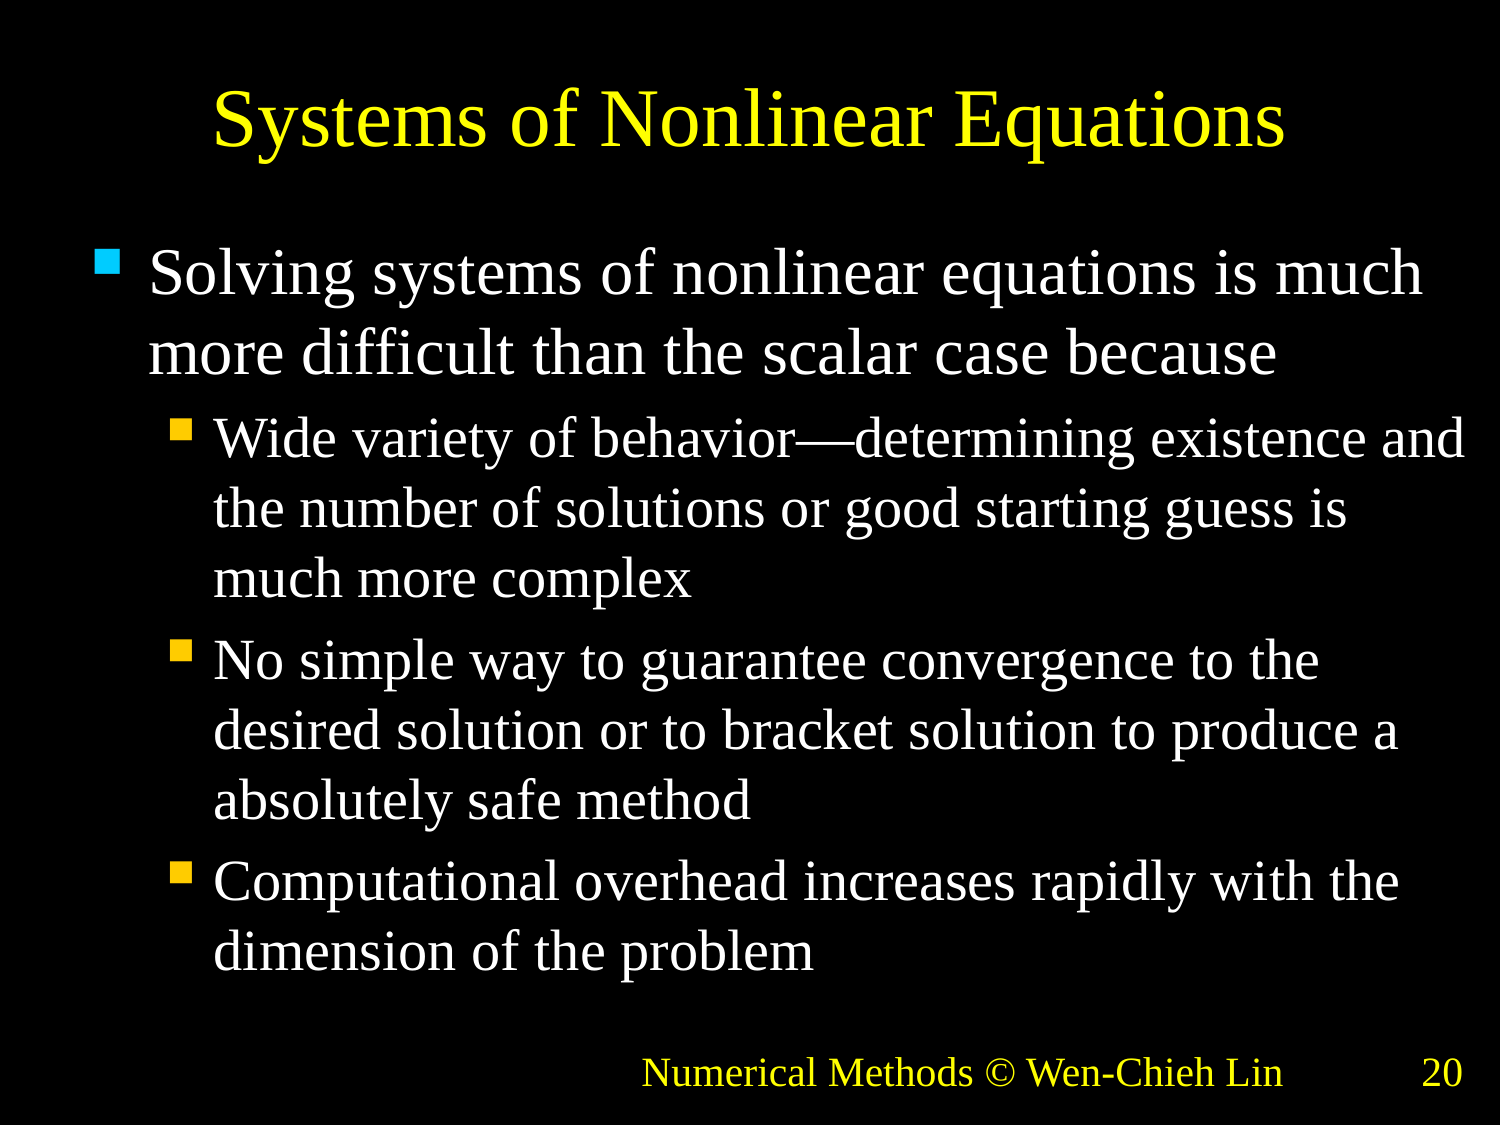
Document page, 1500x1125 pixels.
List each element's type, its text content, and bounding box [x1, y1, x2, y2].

slide_number 20 [1128, 1035, 1479, 1103]
title Systems of Nonlinear Equations [75, 19, 1425, 208]
list Solving systems of nonlinear equations is much more difficult than the scalar case because Wide variety of behavior—determining existence and the number of solutions or good starting guess is much more complex No simple way to guarantee convergence to the desired solution or to bracket solution to produce a absolutely safe method Computational overhead increases rapidly with the dimension of the problem [76, 220, 1500, 1035]
footer Numerical Methods © Wen-Chieh Lin [490, 1035, 1128, 1103]
